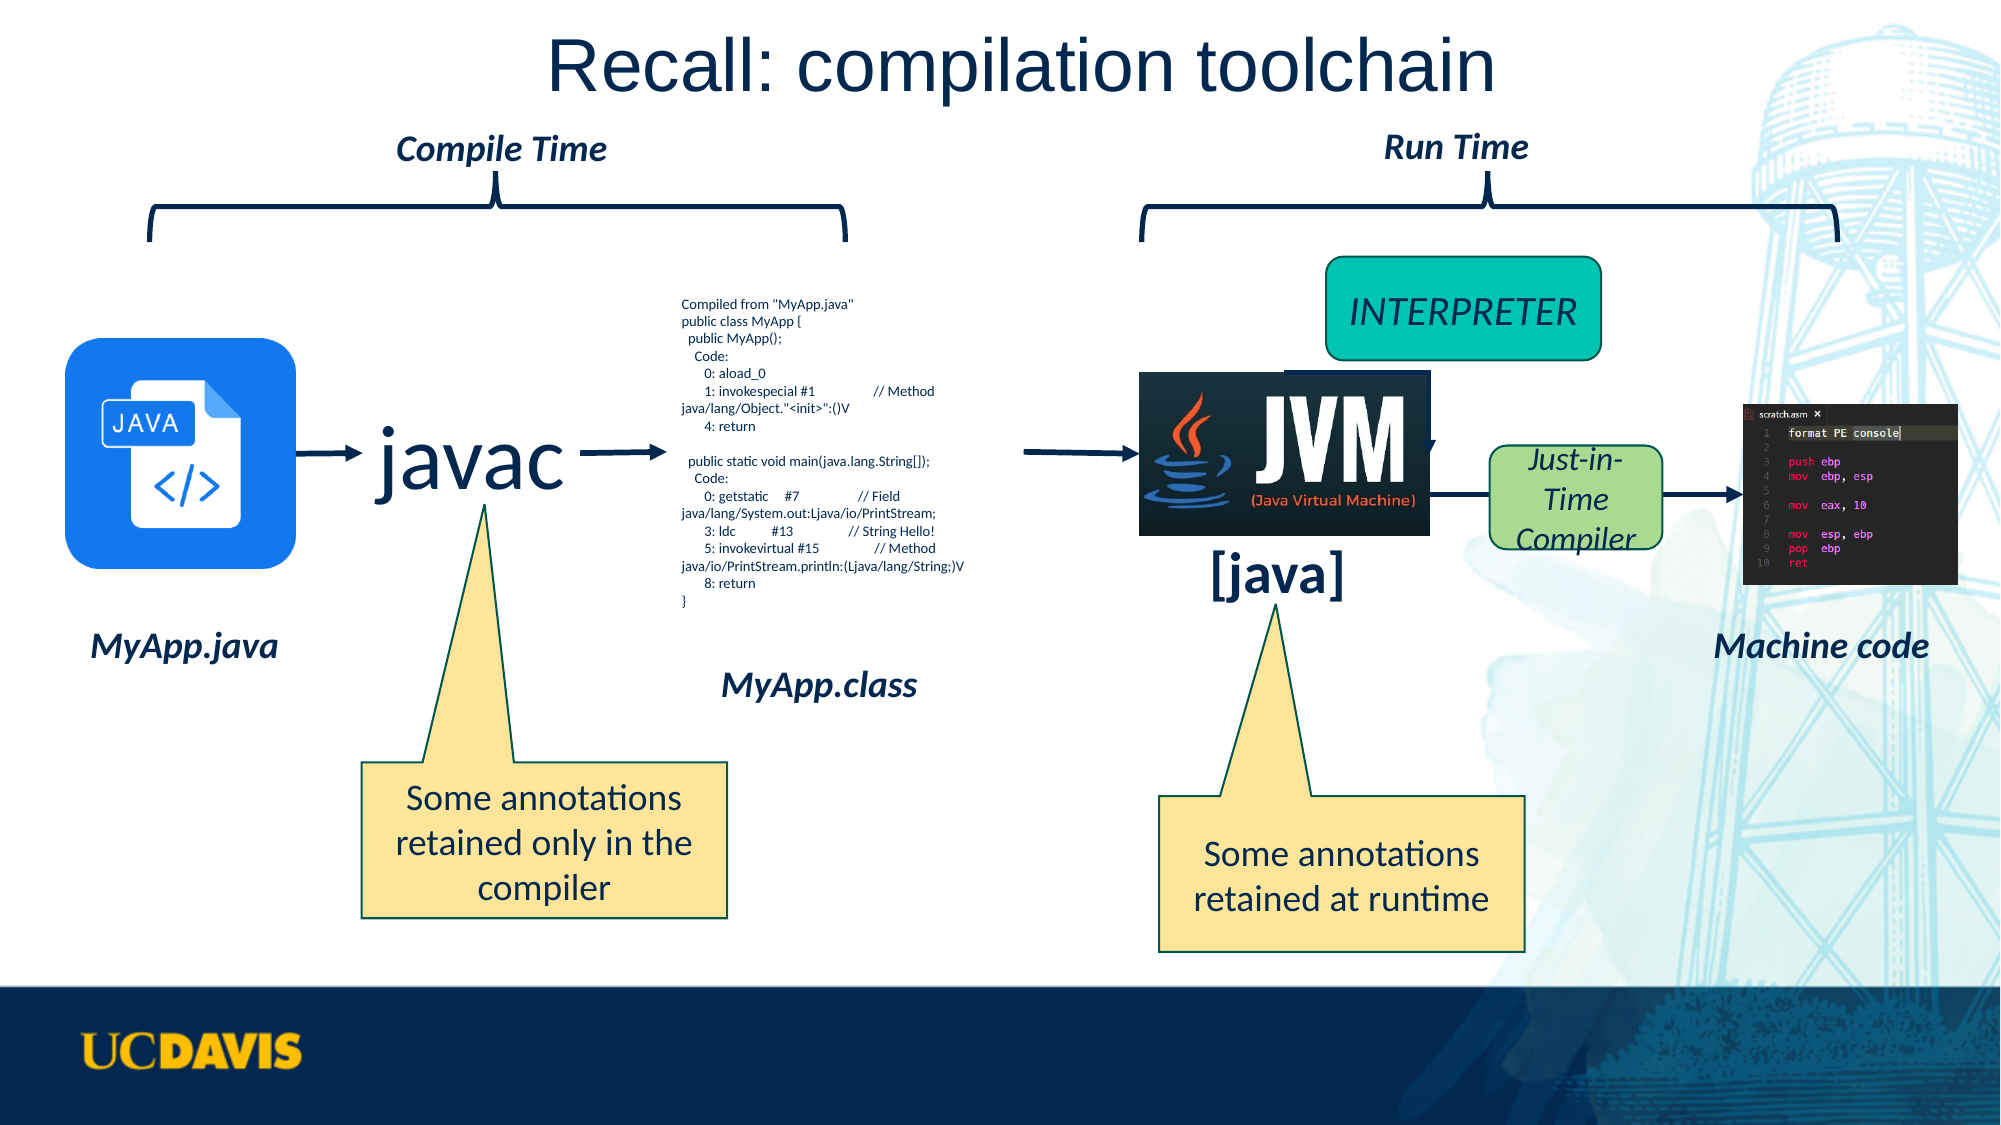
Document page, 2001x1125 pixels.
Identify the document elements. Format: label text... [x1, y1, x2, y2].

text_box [1316, 340, 1398, 486]
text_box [1141, 114, 1838, 243]
text_box MyApp.class [706, 652, 933, 713]
text_box Some annotations retained only in the compiler [360, 503, 729, 920]
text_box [149, 116, 846, 243]
text_box [java] [1194, 536, 1362, 613]
text_box INTERPRETER [1325, 255, 1603, 362]
text_box Machine code [1698, 613, 1945, 674]
text_box Just-in-Time Compiler [1488, 444, 1664, 494]
text_box Some annotations retained at runtime [1158, 603, 1526, 953]
picture [0, 0, 2001, 1125]
text_box Just-in-Time Compiler [1488, 495, 1664, 551]
text_box Compiled from "MyApp.java" public class MyApp { public MyApp(); Code: 0: aload_0 1: invokespecial #1 // Method java/lang/Object."<init>":()V 4: return public static void main(java.lang.String[]); Code: 0: getstatic #7 // Field java/lang/System.out:Ljava/io/PrintStream; 3: ldc #13 // String Hello! 5: invokevirtual #15 // Method java/io/PrintStream.println:(Ljava/lang/String;)V 8: return } [666, 287, 1024, 617]
text_box MyApp.java [75, 613, 295, 674]
title Recall: compilation toolchain [0, 0, 2000, 115]
text_box javac [362, 390, 581, 516]
